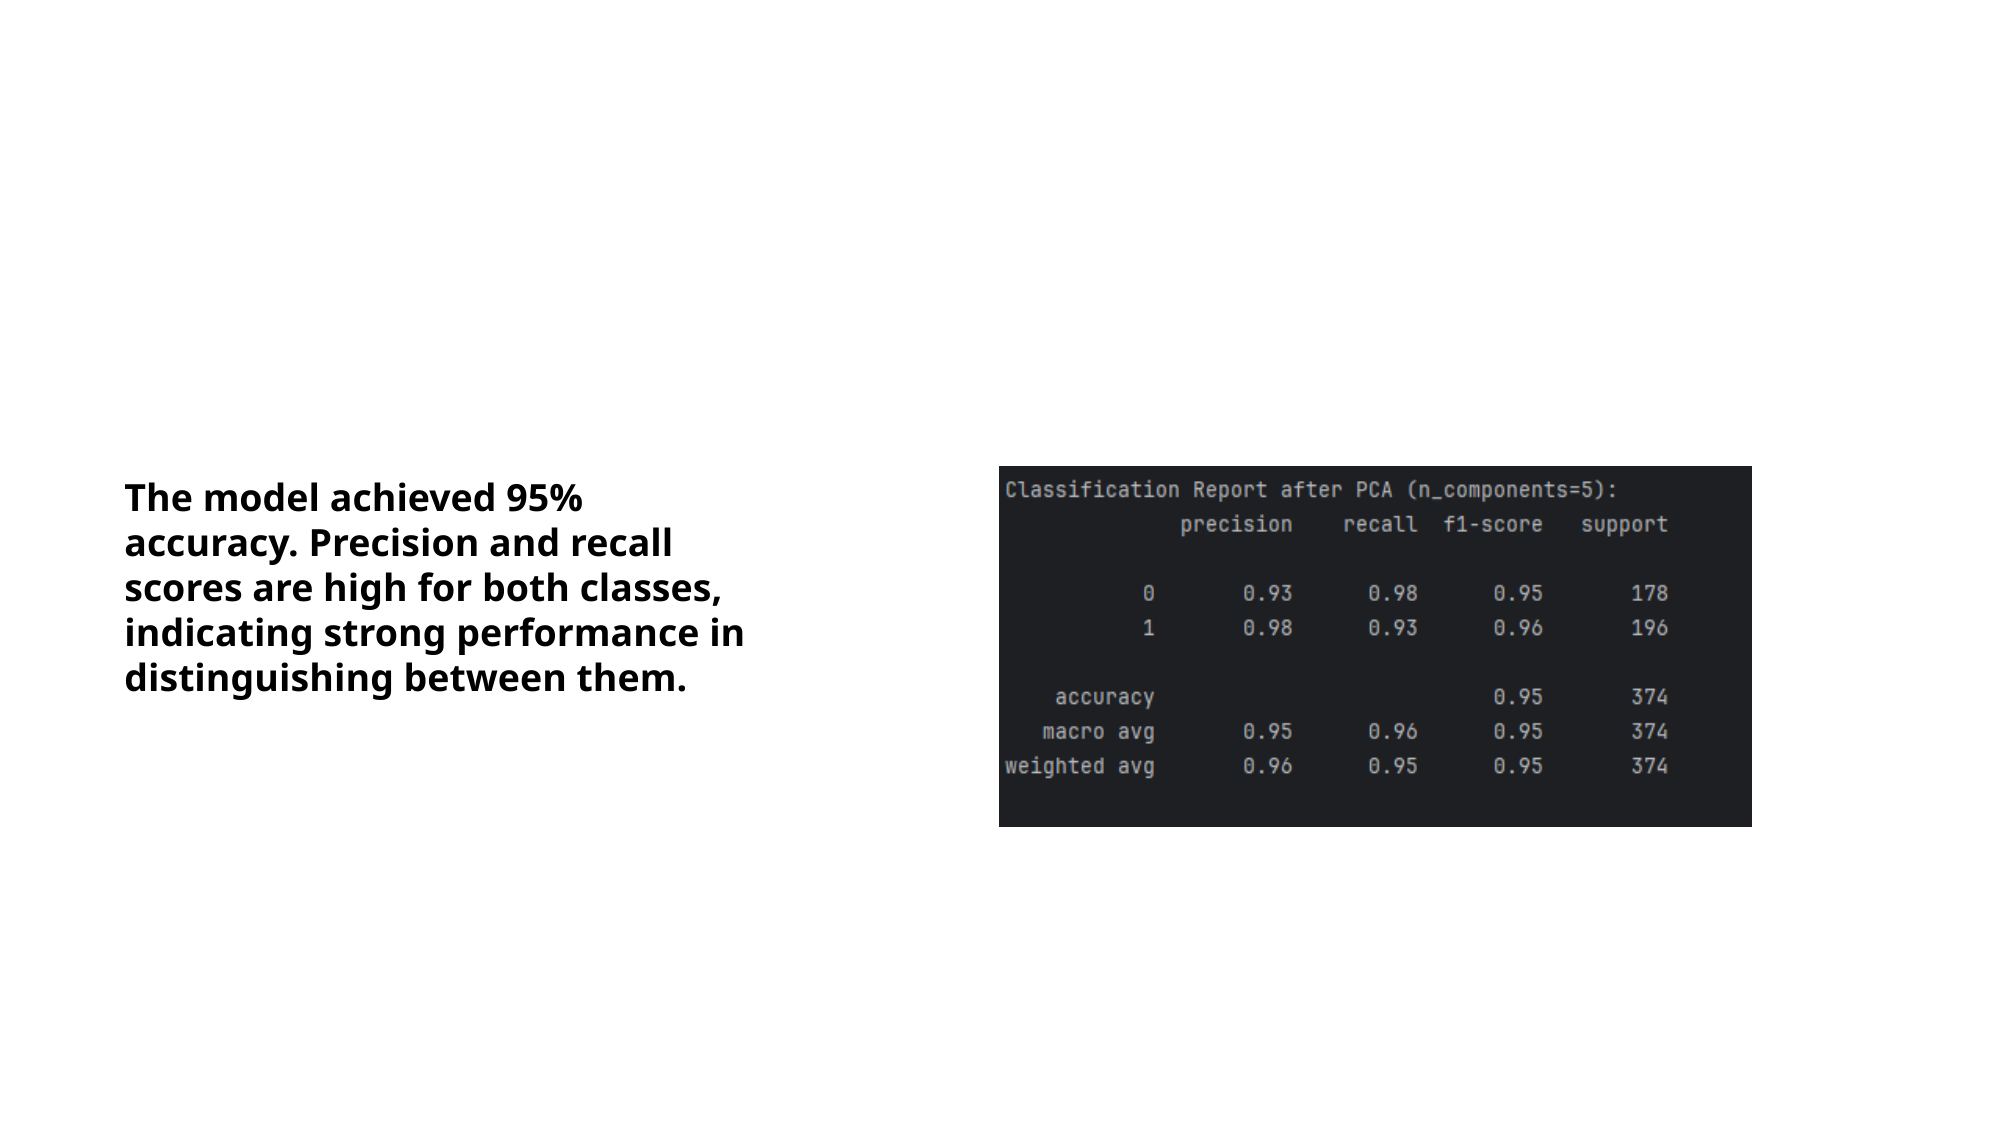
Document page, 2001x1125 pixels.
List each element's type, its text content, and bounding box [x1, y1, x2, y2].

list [999, 466, 1752, 827]
text_box The model achieved 95% accuracy. Precision and recall scores are high for both classes, indicating strong performance in distinguishing between them. [109, 466, 768, 707]
